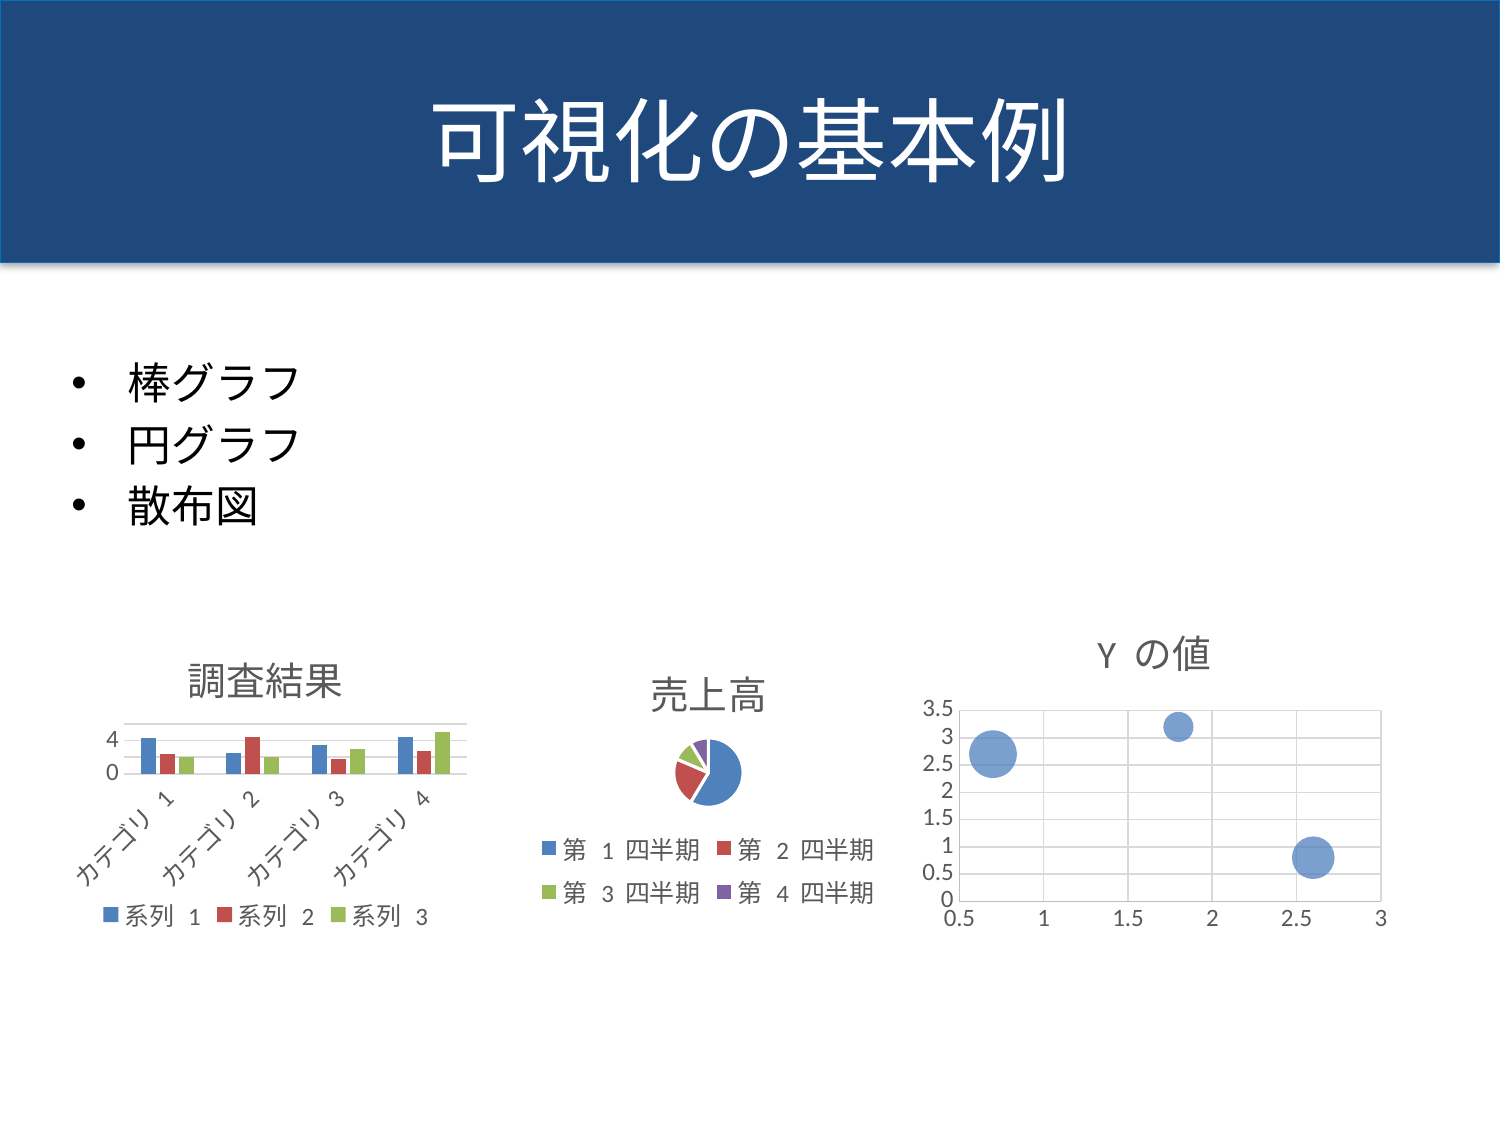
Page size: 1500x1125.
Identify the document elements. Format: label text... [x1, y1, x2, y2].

list 棒グラフ 円グラフ 散布図 [56, 348, 1444, 897]
chart [56, 623, 476, 940]
chart [912, 596, 1398, 940]
chart [513, 639, 904, 917]
title 可視化の基本例 [75, 45, 1425, 233]
